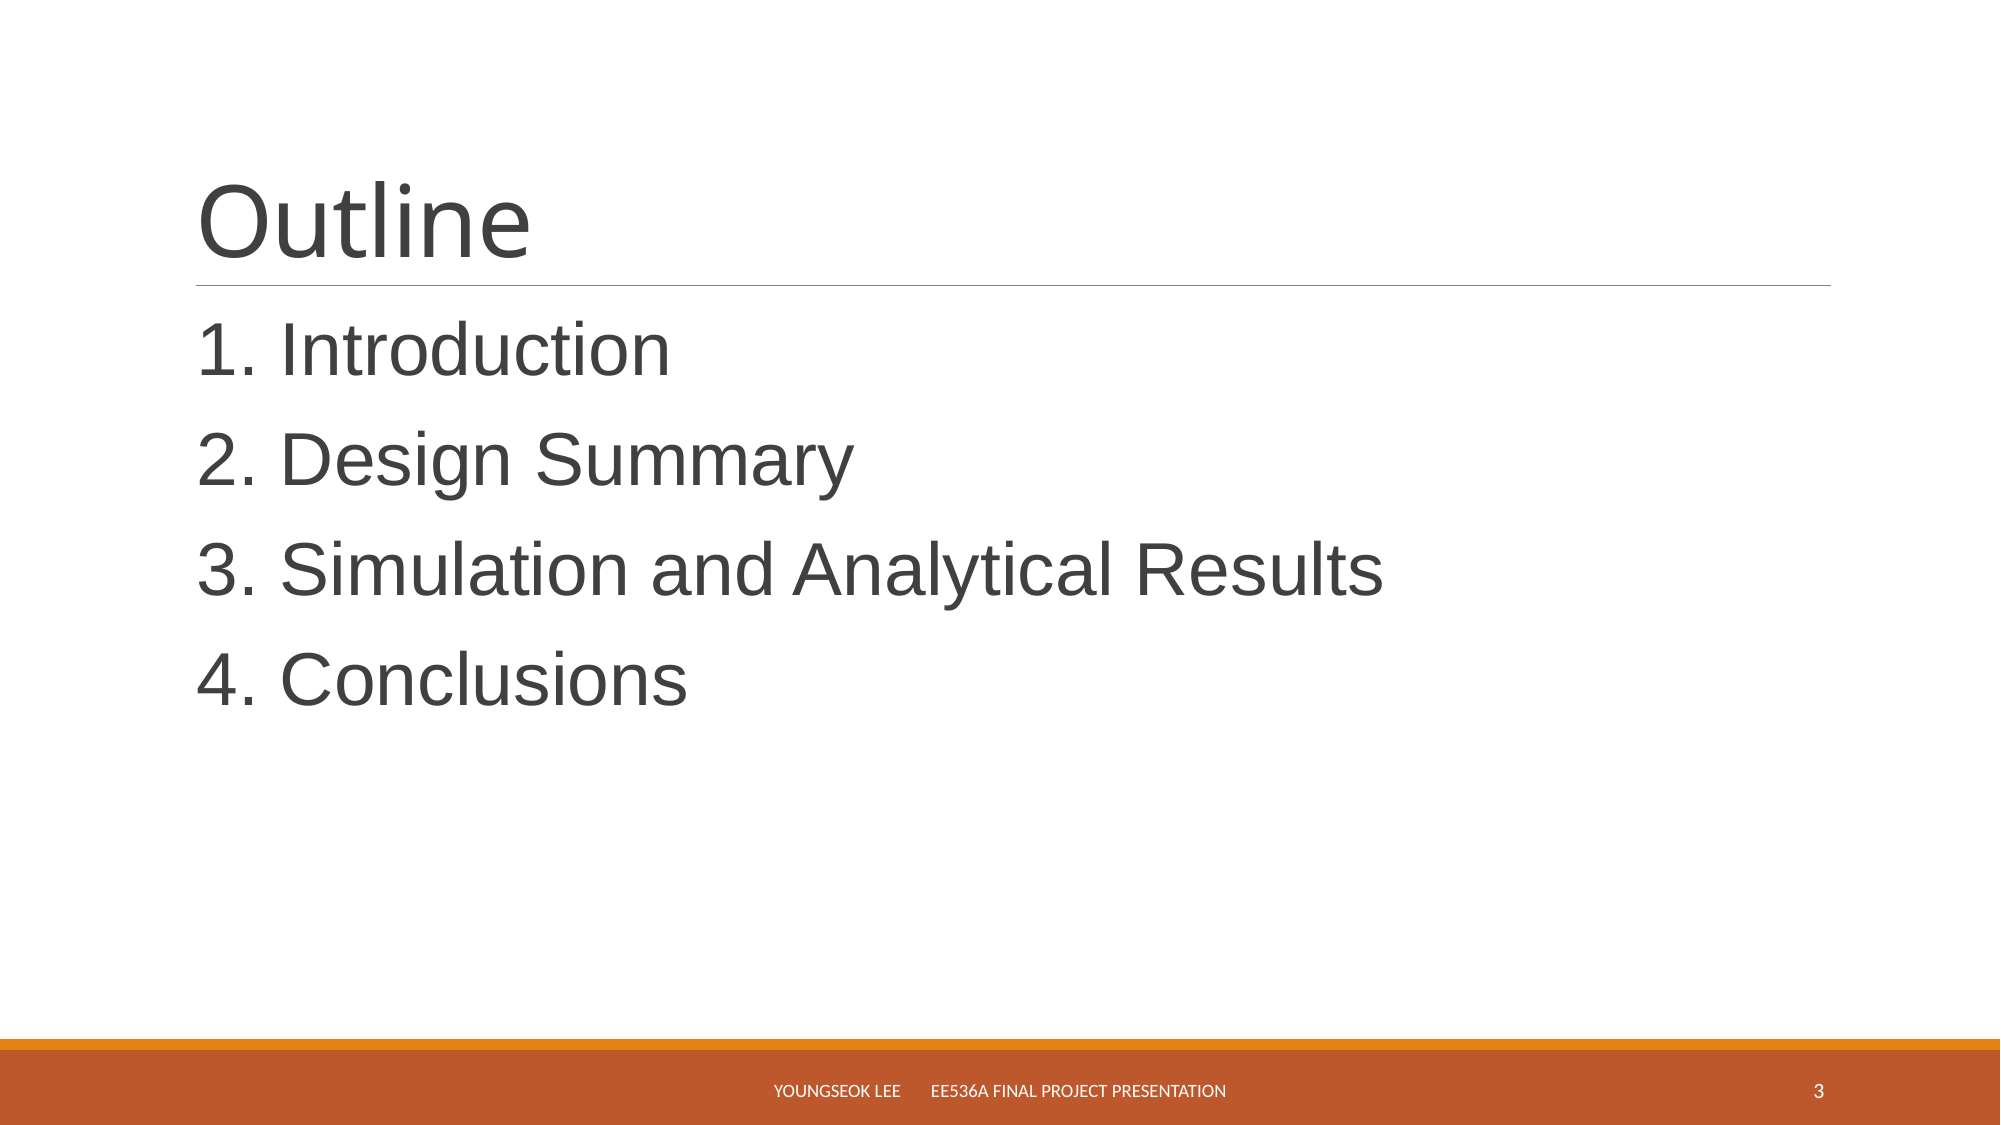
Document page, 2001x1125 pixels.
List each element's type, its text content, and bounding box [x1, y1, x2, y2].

list 1. Introduction 2. Design Summary 3. Simulation and Analytical Results 4. Conclusions [180, 302, 1830, 963]
title Outline [180, 47, 1830, 285]
footer YOUNGSEOK LEE EE536a Final Project Presentation [604, 1059, 1396, 1120]
slide_number 3 [1624, 1059, 1840, 1120]
